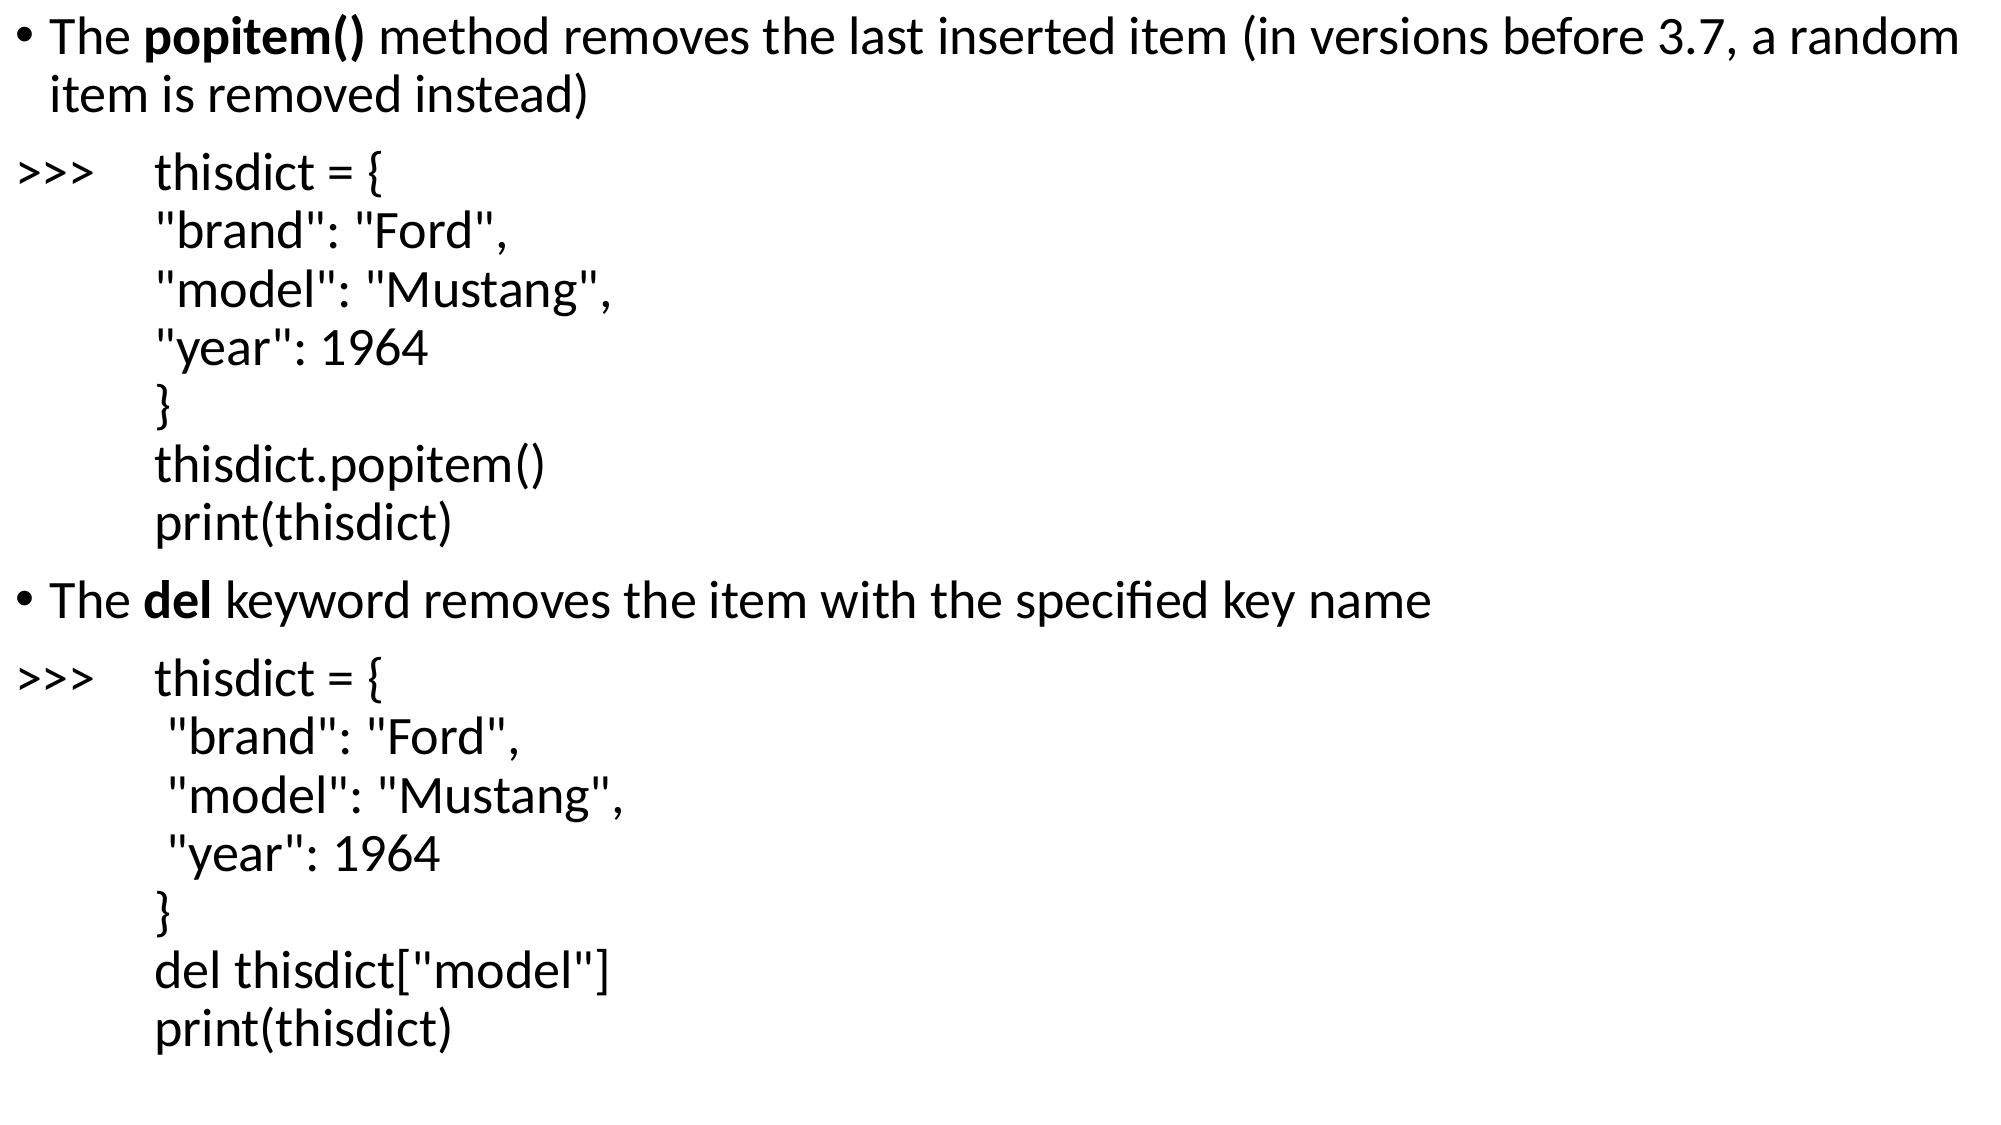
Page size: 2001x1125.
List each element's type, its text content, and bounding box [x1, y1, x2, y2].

list The popitem() method removes the last inserted item (in versions before 3.7, a random item is removed instead) >>> thisdict = { "brand": "Ford", "model": "Mustang", "year": 1964 } thisdict.popitem() print(thisdict) The del keyword removes the item with the specified key name >>> thisdict = { "brand": "Ford", "model": "Mustang", "year": 1964 } del thisdict["model"] print(thisdict) [0, 0, 2000, 1125]
